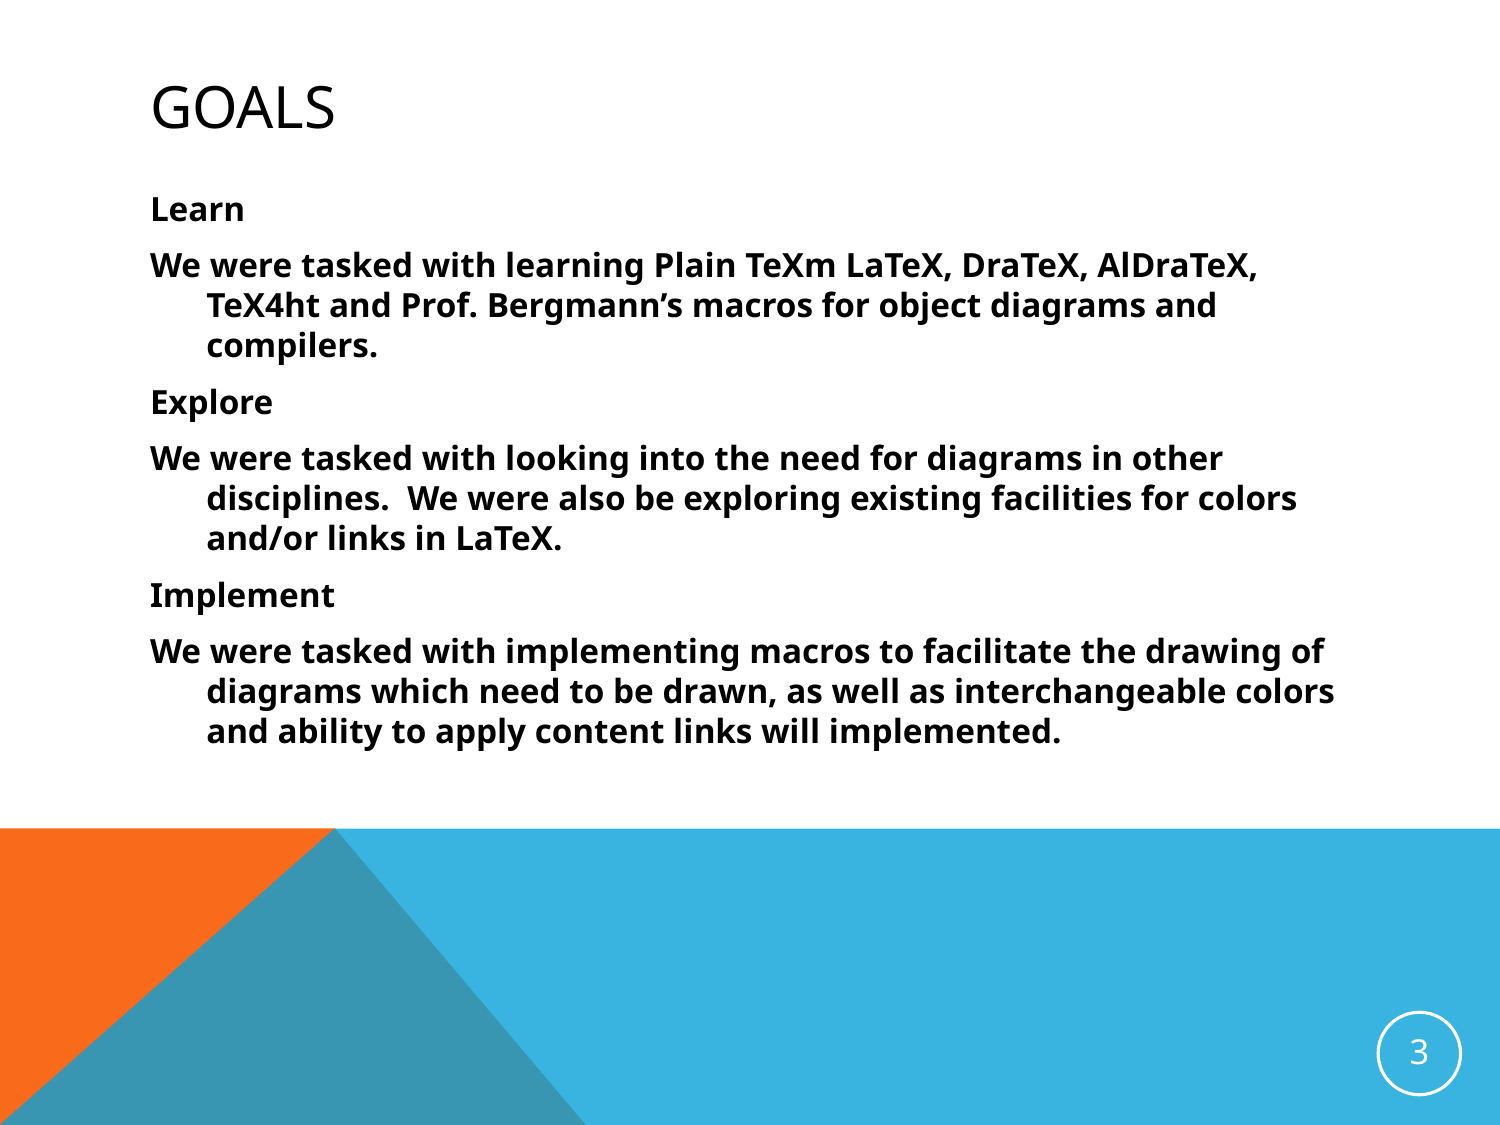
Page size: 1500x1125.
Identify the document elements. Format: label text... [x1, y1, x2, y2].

slide_number 3 [1376, 1010, 1463, 1097]
list Learn We were tasked with learning Plain TeXm LaTeX, DraTeX, AlDraTeX, TeX4ht and Prof. Bergmann’s macros for object diagrams and compilers. Explore We were tasked with looking into the need for diagrams in other disciplines. We were also be exploring existing facilities for colors and/or links in LaTeX. Implement We were tasked with implementing macros to facilitate the drawing of diagrams which need to be drawn, as well as interchangeable colors and ability to apply content links will implemented. [135, 180, 1369, 768]
title Goals [135, 60, 1369, 150]
